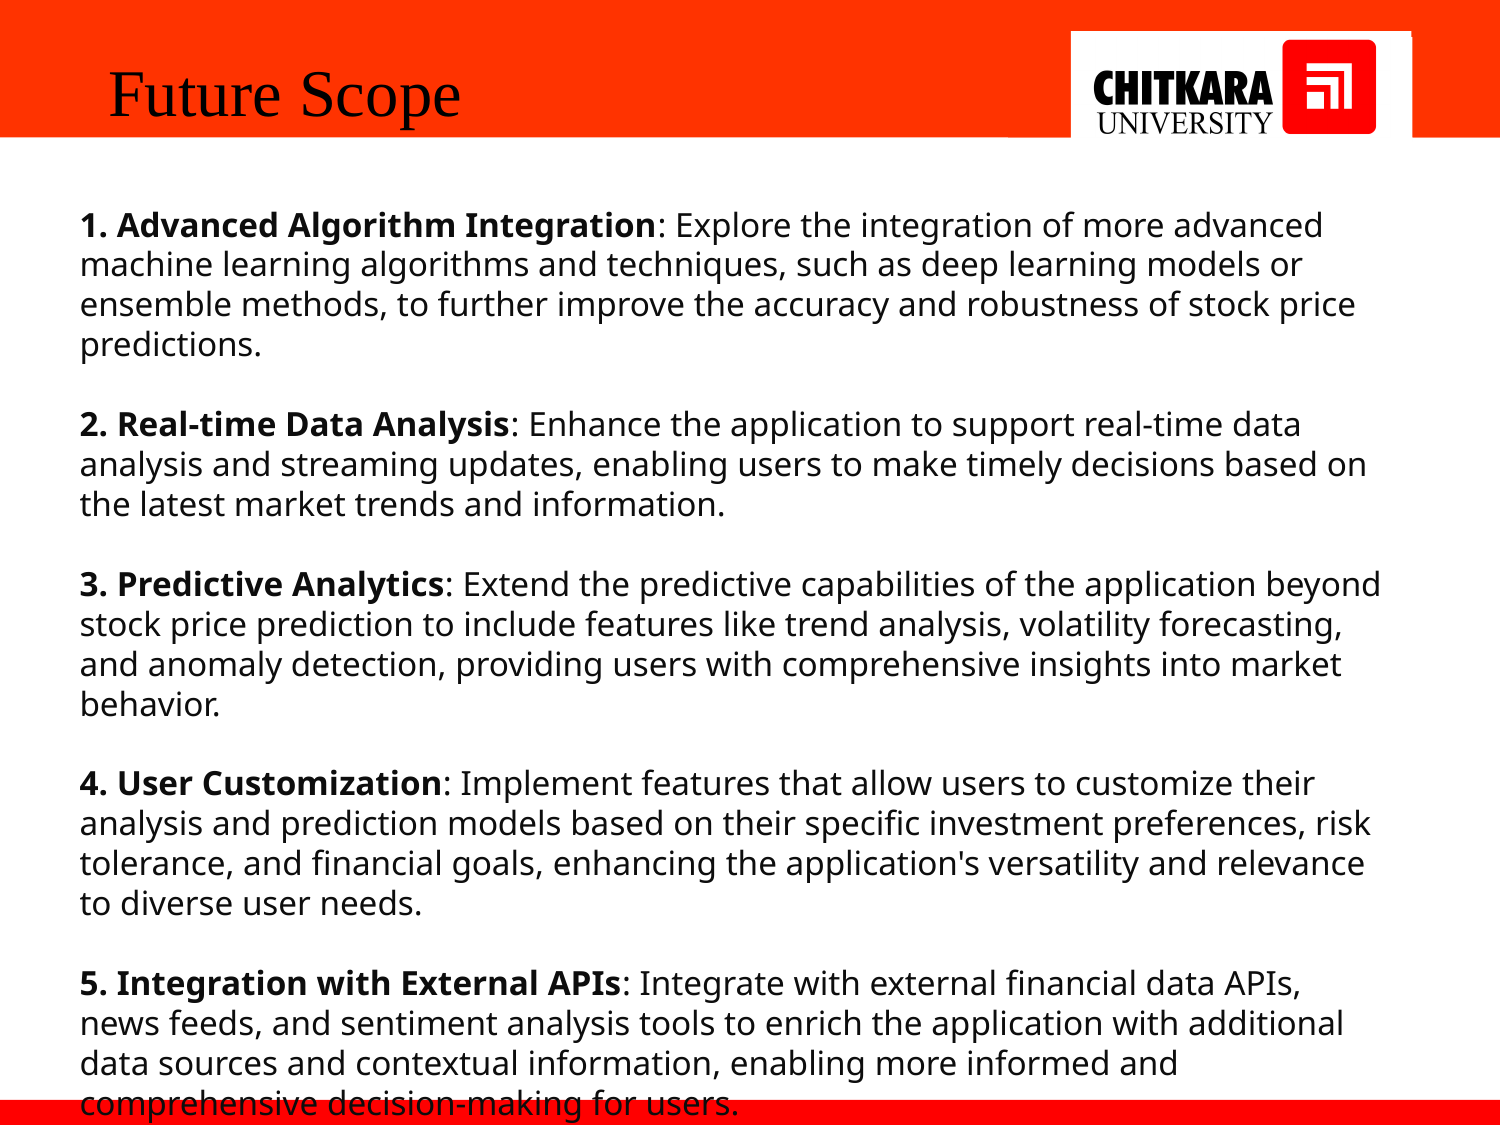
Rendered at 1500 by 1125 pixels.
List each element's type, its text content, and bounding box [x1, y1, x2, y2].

text_box Future Scope [76, 42, 963, 138]
picture [1074, 37, 1391, 138]
text_box 1. Advanced Algorithm Integration: Explore the integration of more advanced machine learning algorithms and techniques, such as deep learning models or ensemble methods, to further improve the accuracy and robustness of stock price predictions. 2. Real-time Data Analysis: Enhance the application to support real-time data analysis and streaming updates, enabling users to make timely decisions based on the latest market trends and information. 3. Predictive Analytics: Extend the predictive capabilities of the application beyond stock price prediction to include features like trend analysis, volatility forecasting, and anomaly detection, providing users with comprehensive insights into market behavior. 4. User Customization: Implement features that allow users to customize their analysis and prediction models based on their specific investment preferences, risk tolerance, and financial goals, enhancing the application's versatility and relevance to diverse user needs. 5. Integration with External APIs: Integrate with external financial data APIs, news feeds, and sentiment analysis tools to enrich the application with additional data sources and contextual information, enabling more informed and comprehensive decision-making for users. [64, 196, 1400, 1125]
